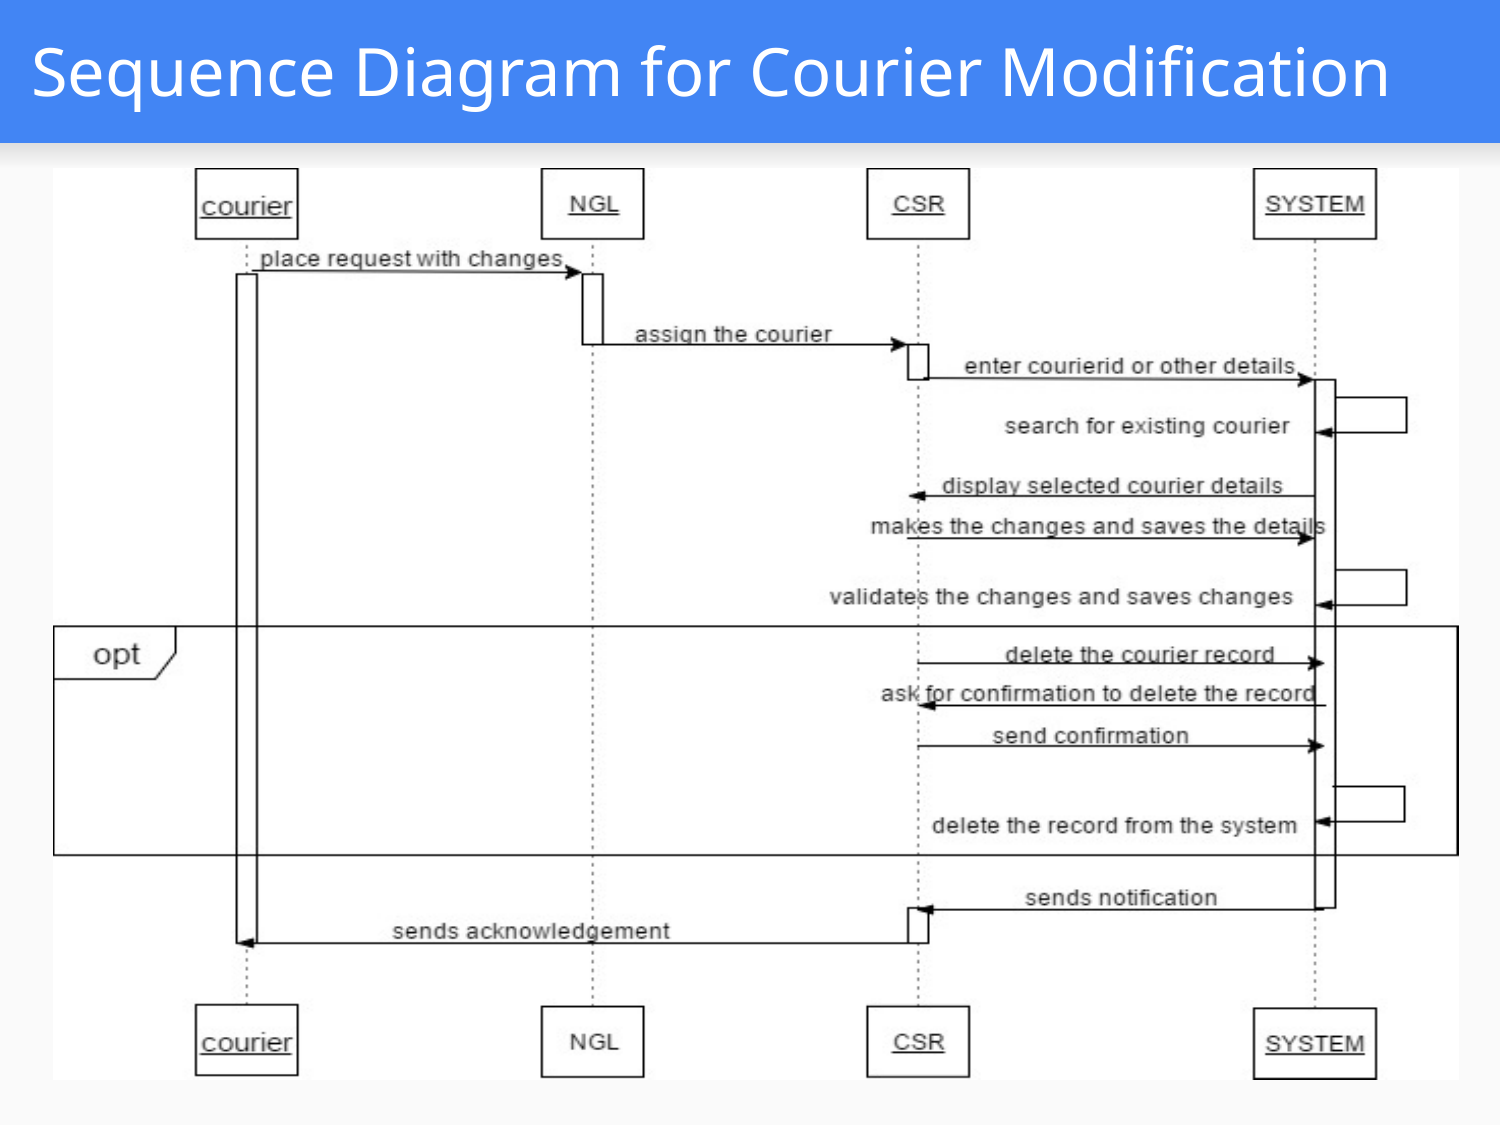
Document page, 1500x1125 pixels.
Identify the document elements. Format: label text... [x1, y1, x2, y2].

picture [52, 168, 1459, 1080]
title Sequence Diagram for Courier Modification [16, 3, 1464, 136]
